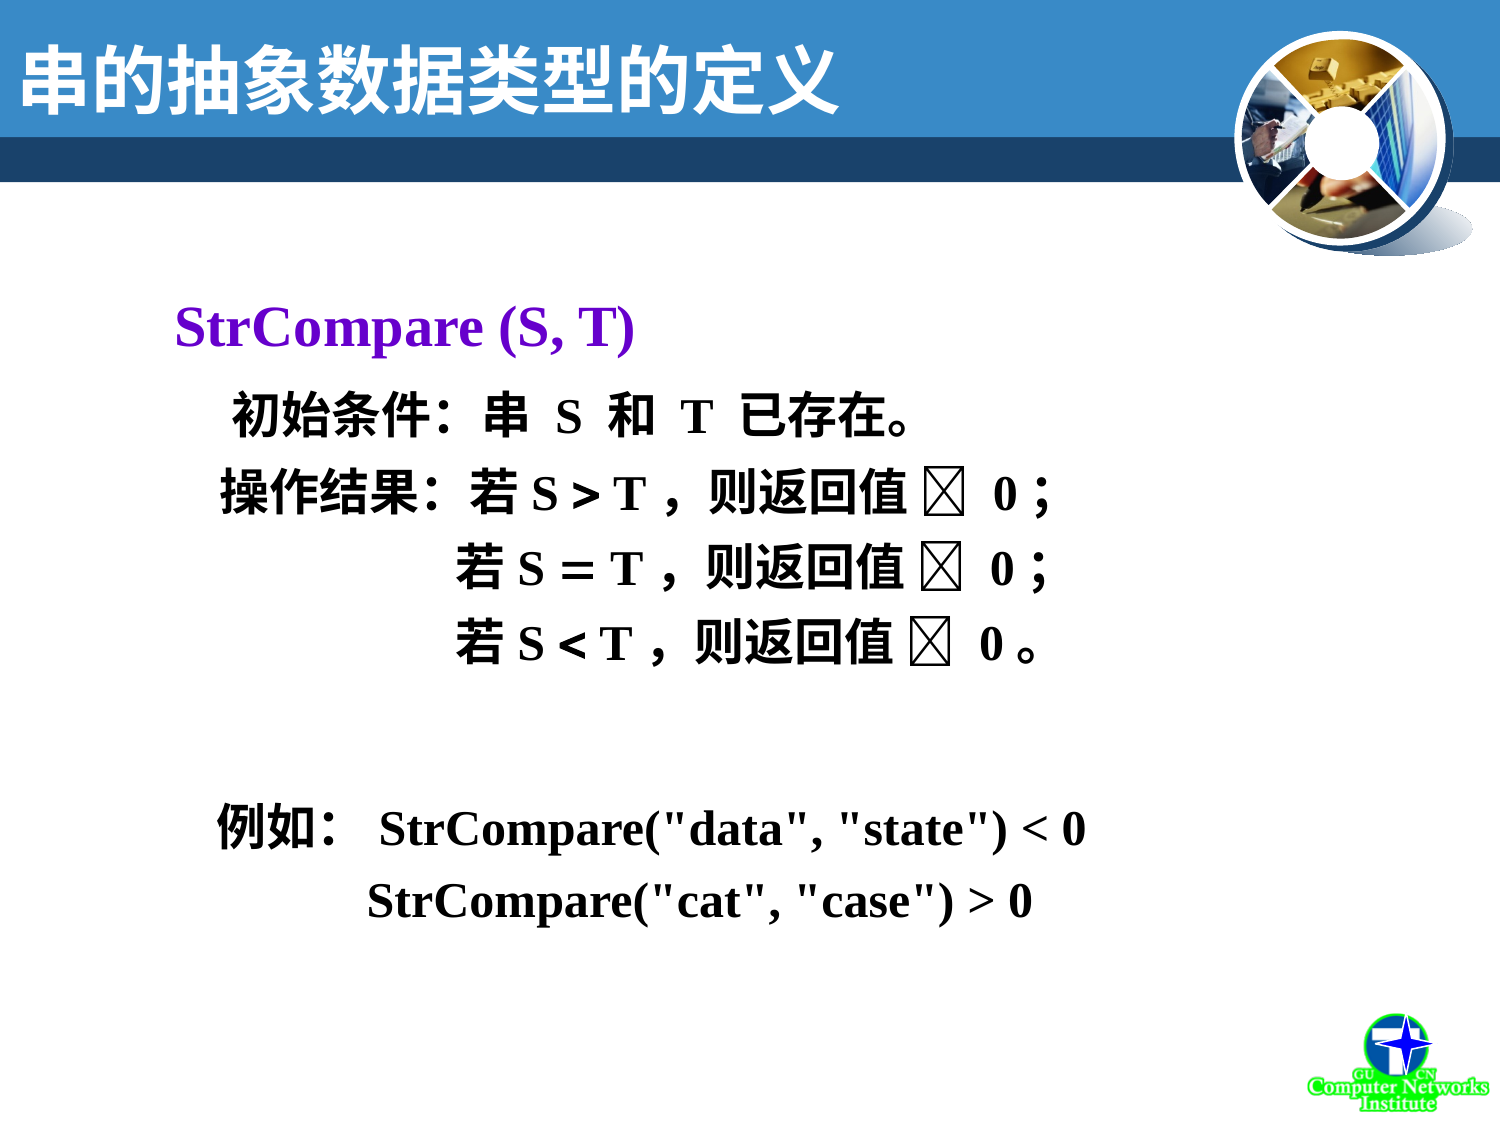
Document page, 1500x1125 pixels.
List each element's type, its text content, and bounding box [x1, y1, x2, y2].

picture [1274, 39, 1404, 114]
text_box 串的抽象数据类型的定义 [1, 26, 857, 131]
text_box [1374, 1012, 1438, 1075]
text_box 例如：StrCompare("data", "state") < 0 StrCompare("cat", "case") > 0 [201, 776, 1102, 935]
picture [1241, 70, 1315, 205]
picture [1305, 1011, 1491, 1115]
text_box StrCompare (S, T) 初始条件：串 S 和 T 已存在。 操作结果：若S  T，则返回值  0； 若S  T，则返回值  0； 若S  T，则返回值  0。 [159, 255, 1140, 686]
picture [1271, 167, 1406, 239]
picture [1365, 69, 1438, 208]
